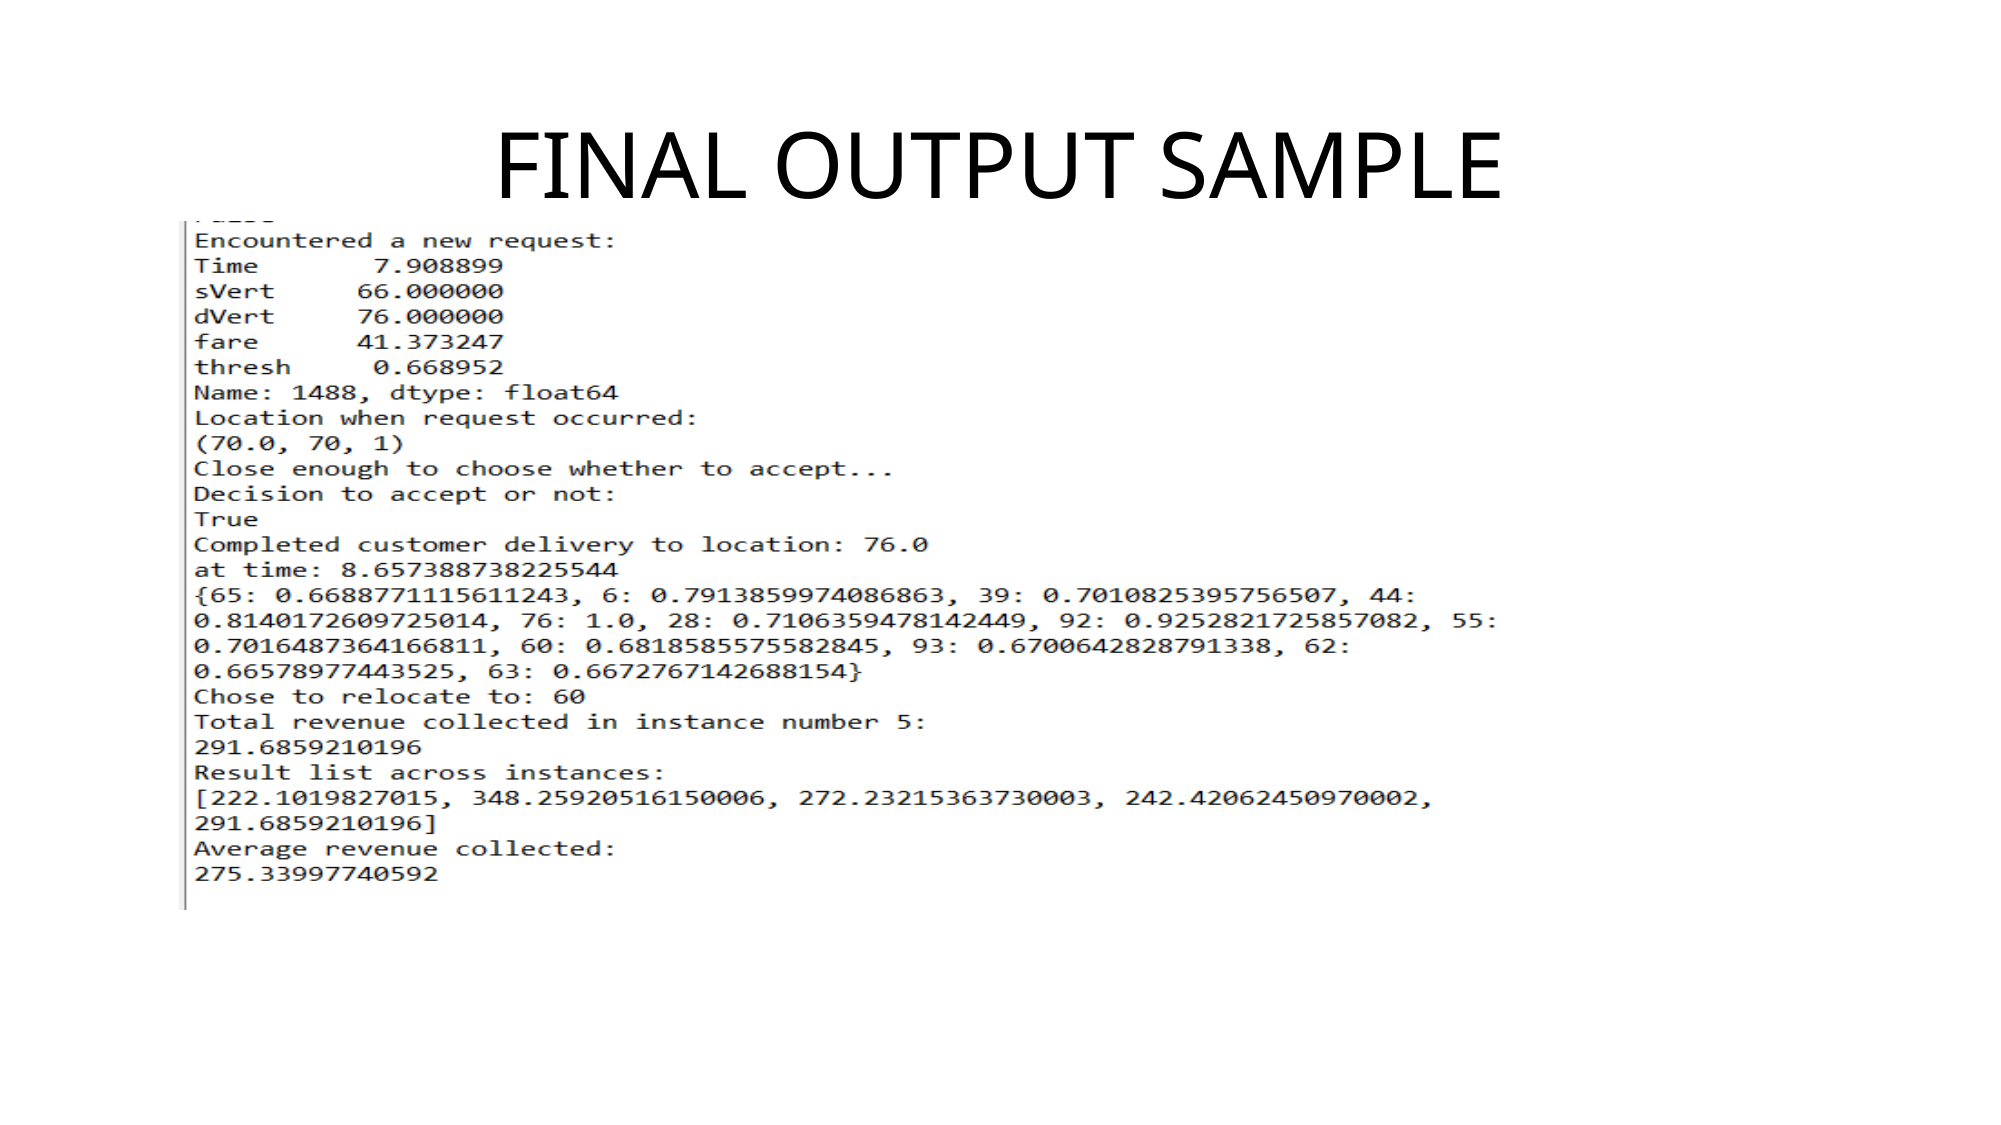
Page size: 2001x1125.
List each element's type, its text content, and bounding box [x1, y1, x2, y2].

picture [178, 221, 1528, 911]
title FINAL OUTPUT SAMPLE [137, 59, 1863, 278]
